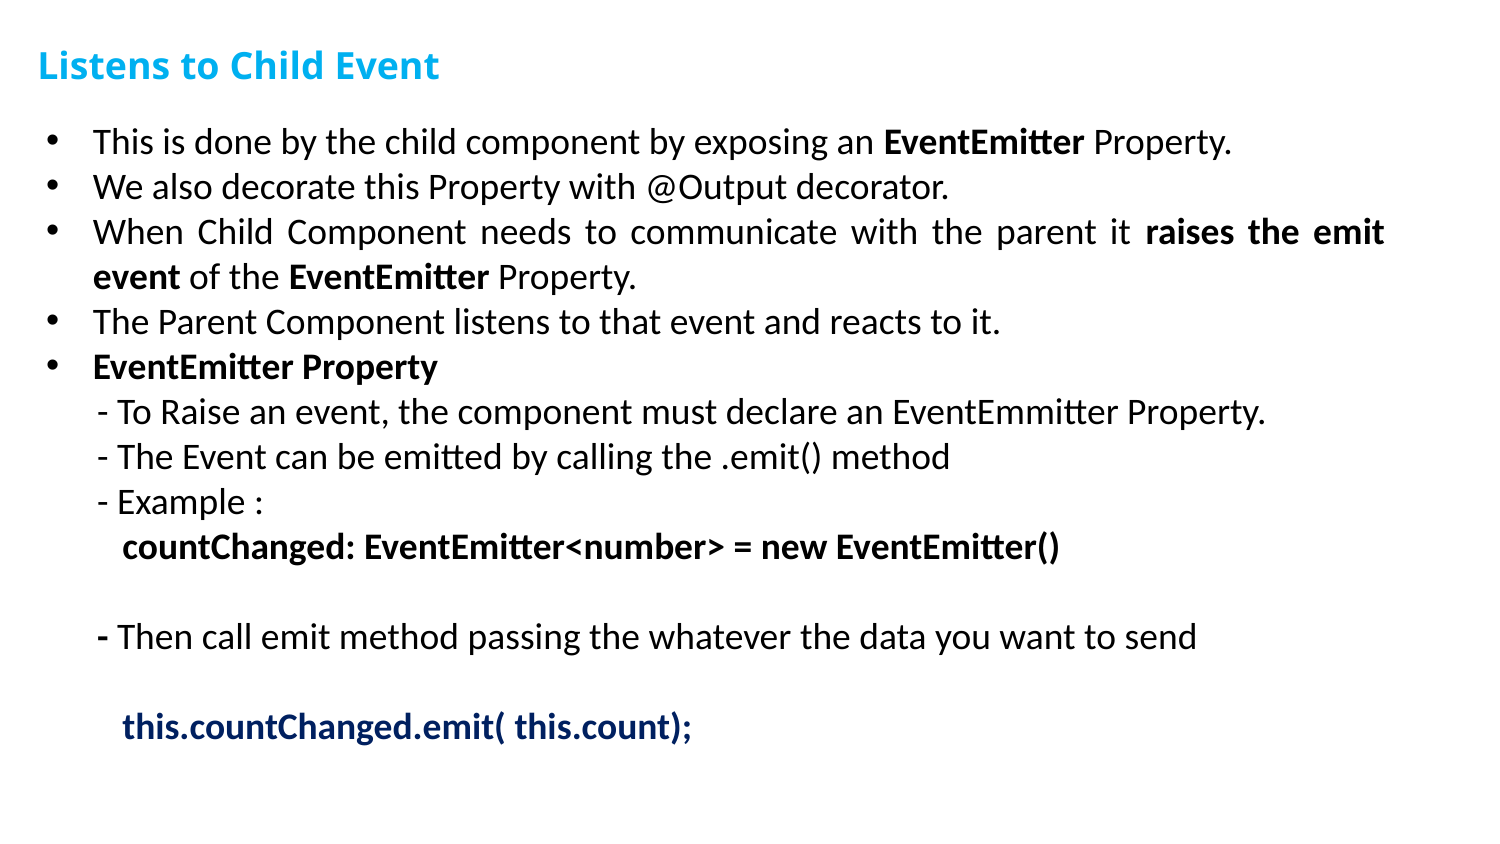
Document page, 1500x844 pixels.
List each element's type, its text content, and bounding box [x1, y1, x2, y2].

text_box This is done by the child component by exposing an EventEmitter Property. We also decorate this Property with @Output decorator. When Child Component needs to communicate with the parent it raises the emit event of the EventEmitter Property. The Parent Component listens to that event and reacts to it. EventEmitter Property - To Raise an event, the component must declare an EventEmmitter Property. - The Event can be emitted by calling the .emit() method - Example : countChanged: EventEmitter<number> = new EventEmitter() - Then call emit method passing the whatever the data you want to send this.countChanged.emit( this.count); [31, 109, 1400, 755]
text_box Listens to Child Event [22, 34, 456, 95]
